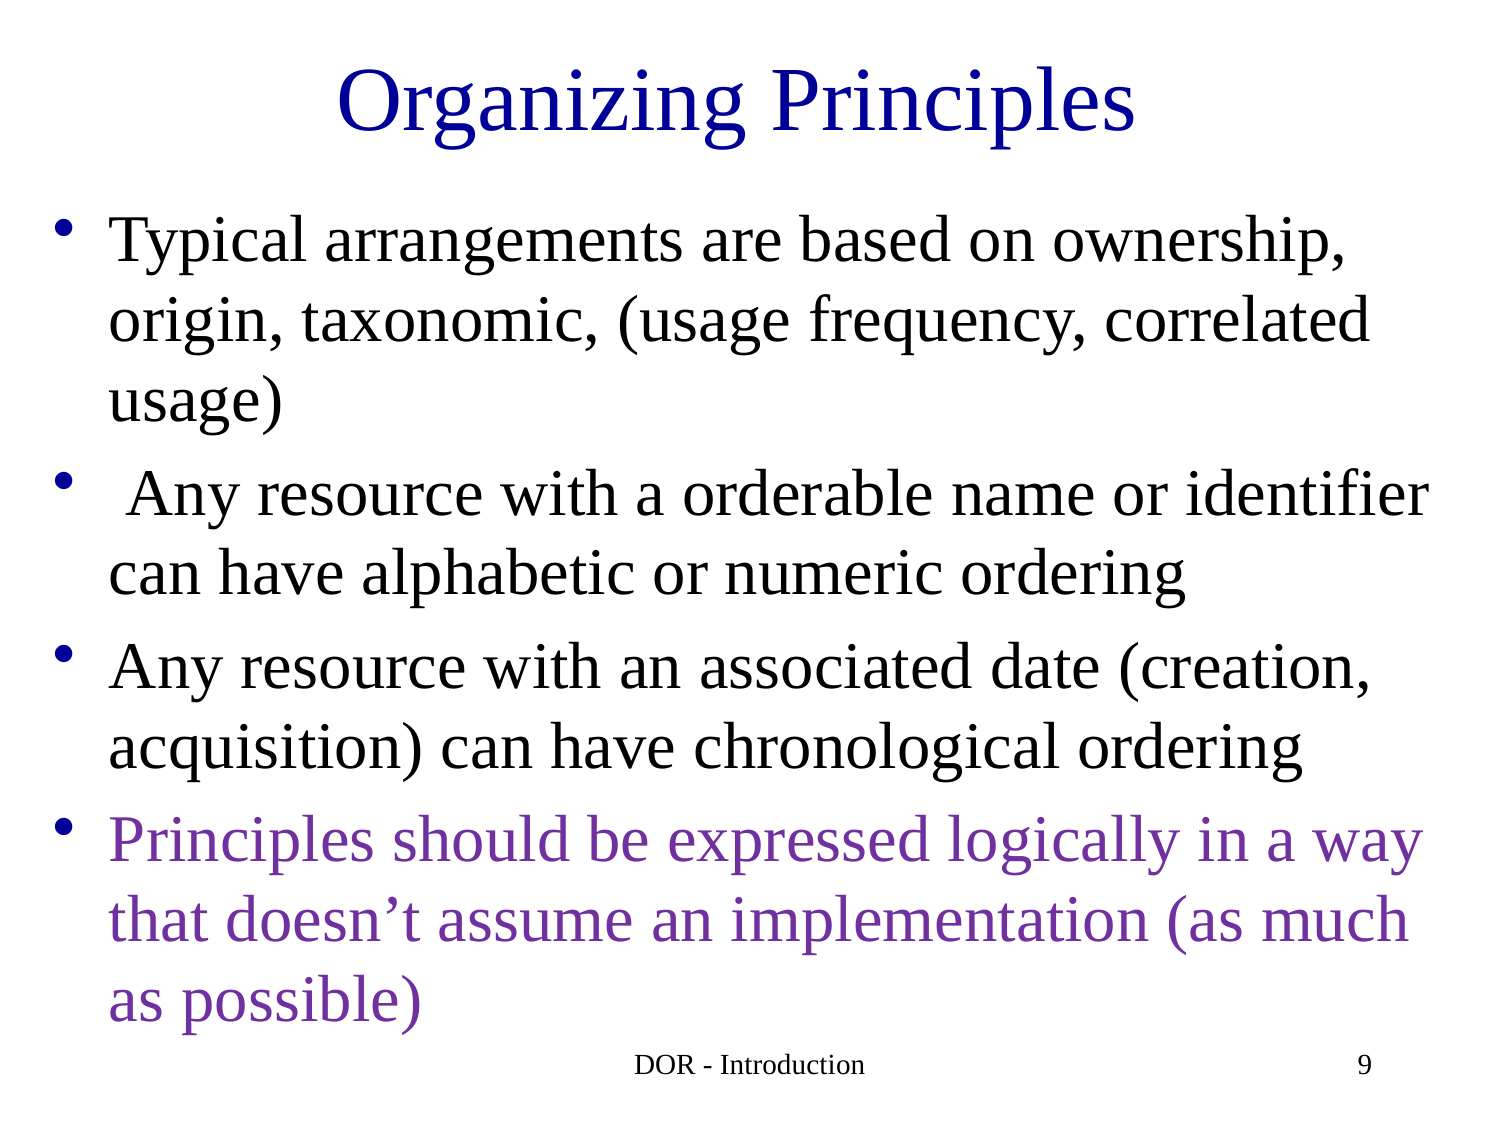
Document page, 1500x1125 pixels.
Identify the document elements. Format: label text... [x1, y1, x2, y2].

list Typical arrangements are based on ownership, origin, taxonomic, (usage frequency, correlated usage) Any resource with a orderable name or identifier can have alphabetic or numeric ordering Any resource with an associated date (creation, acquisition) can have chronological ordering Principles should be expressed logically in a way that doesn’t assume an implementation (as much as possible) [37, 187, 1482, 1063]
slide_number 9 [1074, 1024, 1388, 1101]
footer DOR - Introduction [512, 1024, 988, 1101]
title Organizing Principles [50, 24, 1425, 163]
